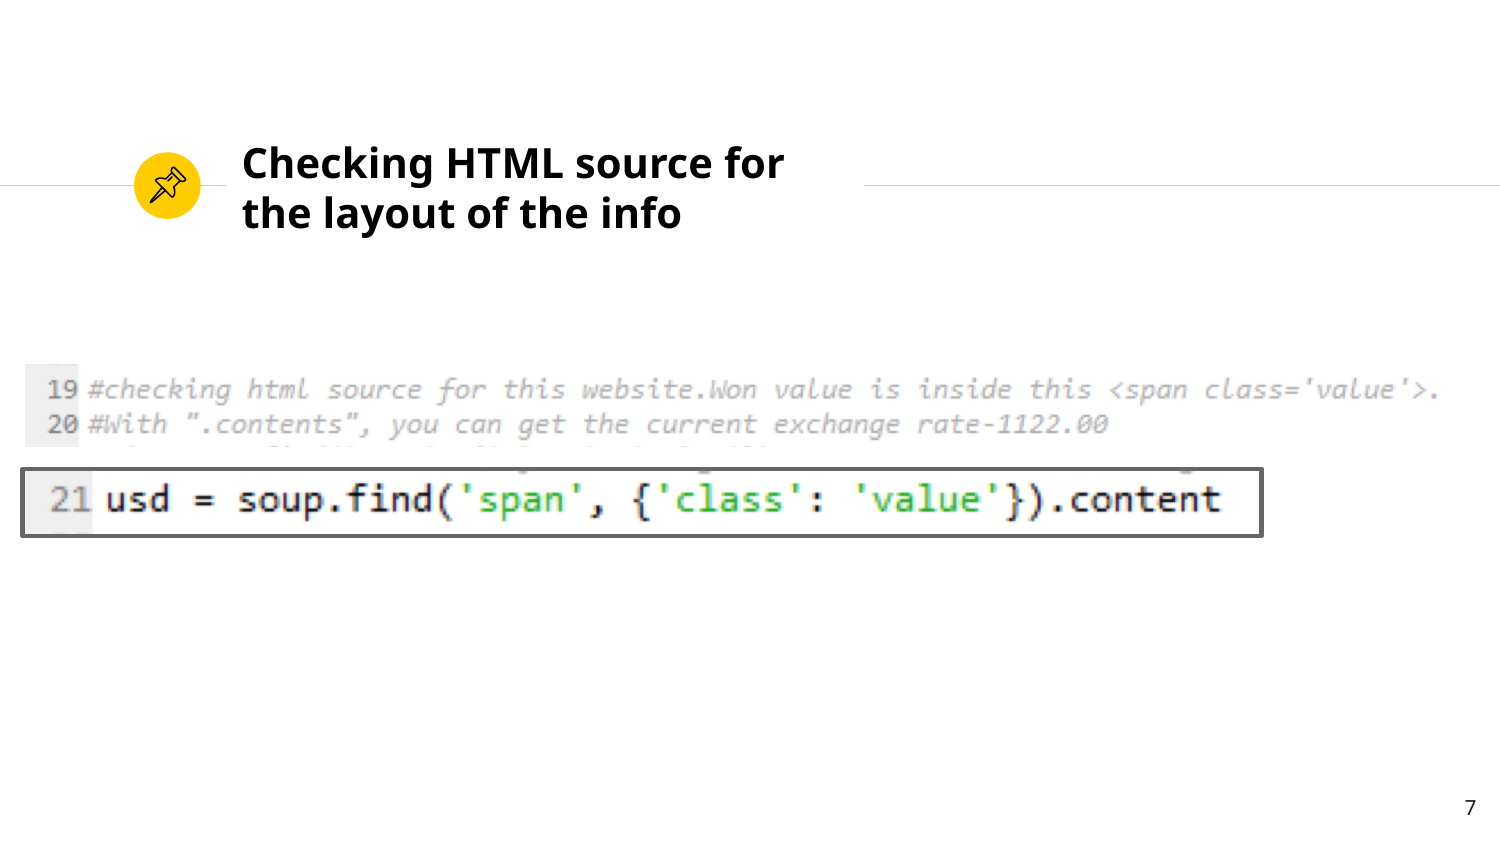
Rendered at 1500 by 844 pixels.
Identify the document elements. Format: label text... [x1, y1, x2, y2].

picture [24, 470, 1260, 534]
picture [24, 364, 1447, 447]
title Checking HTML source for the layout of the info [226, 151, 863, 223]
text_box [150, 166, 186, 203]
slide_number 7 [1401, 779, 1492, 844]
